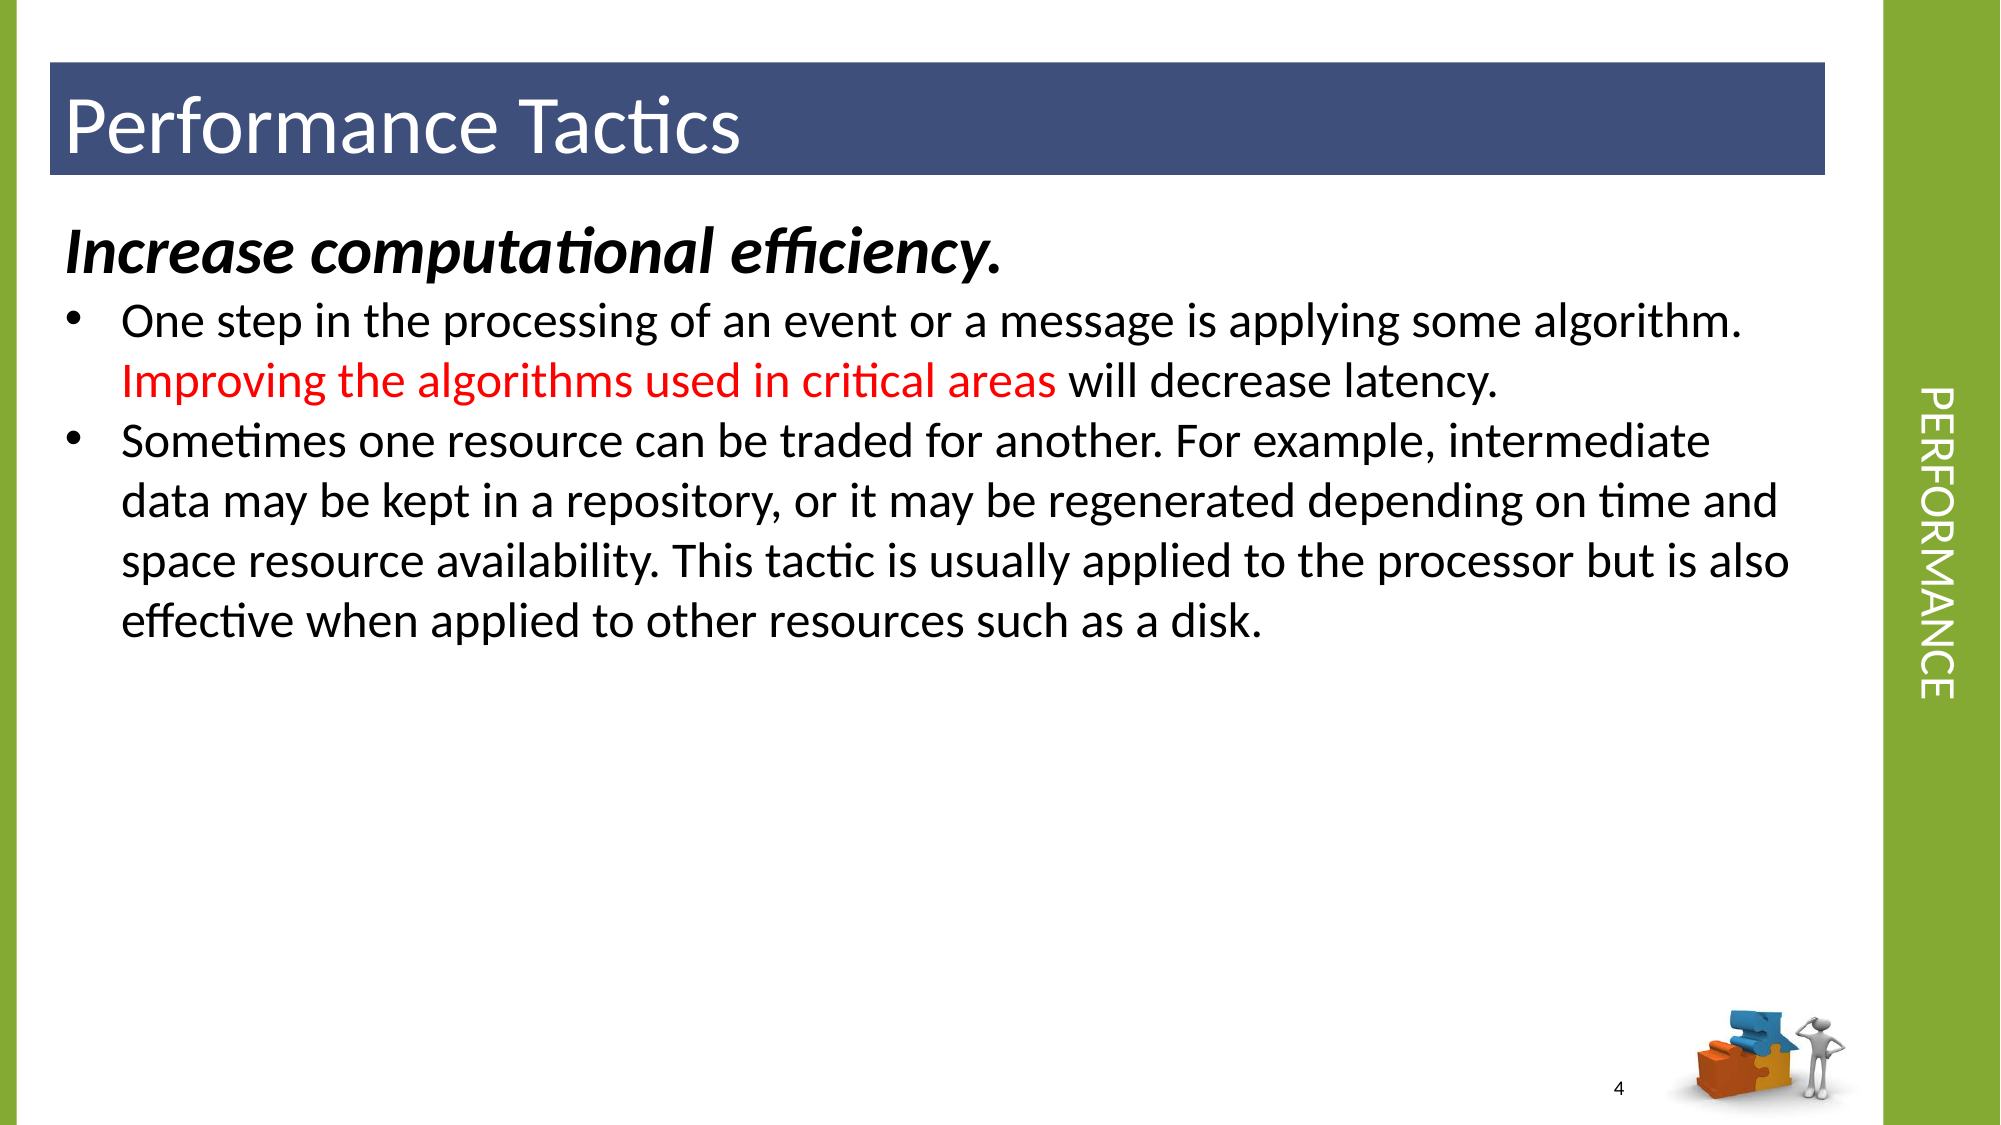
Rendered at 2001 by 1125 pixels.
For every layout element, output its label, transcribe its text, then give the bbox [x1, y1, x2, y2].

picture [1666, 974, 1868, 1125]
list Performance Tactics [50, 62, 1825, 175]
text_box Increase computational efficiency. One step in the processing of an event or a message is applying some algorithm. Improving the algorithms used in critical areas will decrease latency. Sometimes one resource can be traded for another. For example, intermediate data may be kept in a repository, or it may be regenerated depending on time and space resource availability. This tactic is usually applied to the processor but is also effective when applied to other resources such as a disk. [50, 199, 1825, 655]
title Performance [1883, 62, 2000, 1025]
slide_number 4 [1422, 1061, 1640, 1112]
